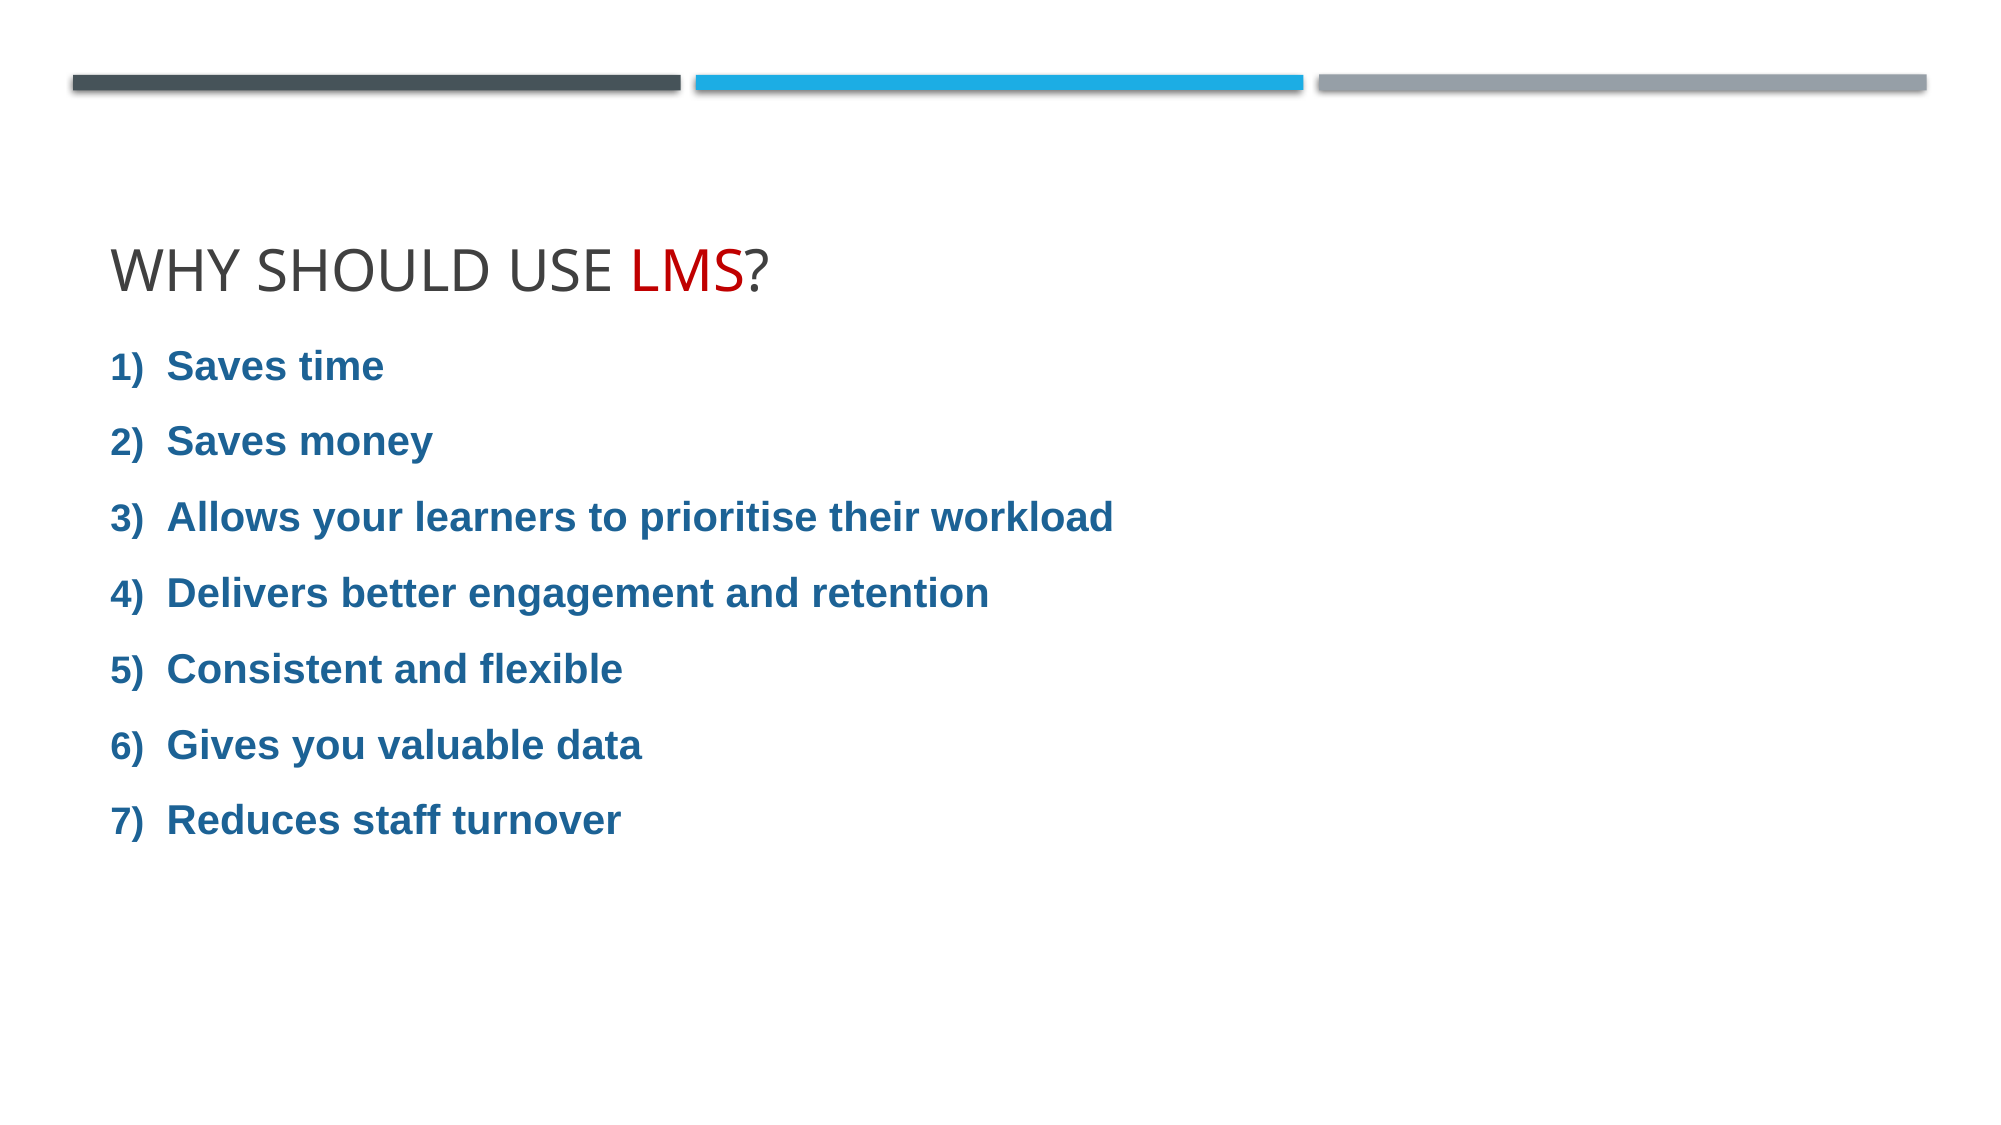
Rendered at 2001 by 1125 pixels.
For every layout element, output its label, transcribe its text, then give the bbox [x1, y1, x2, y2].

list Saves time Saves money Allows your learners to prioritise their workload Delivers better engagement and retention Consistent and flexible Gives you valuable data Reduces staff turnover [95, 329, 1905, 981]
title Why Should use LMS? [95, 115, 1905, 311]
